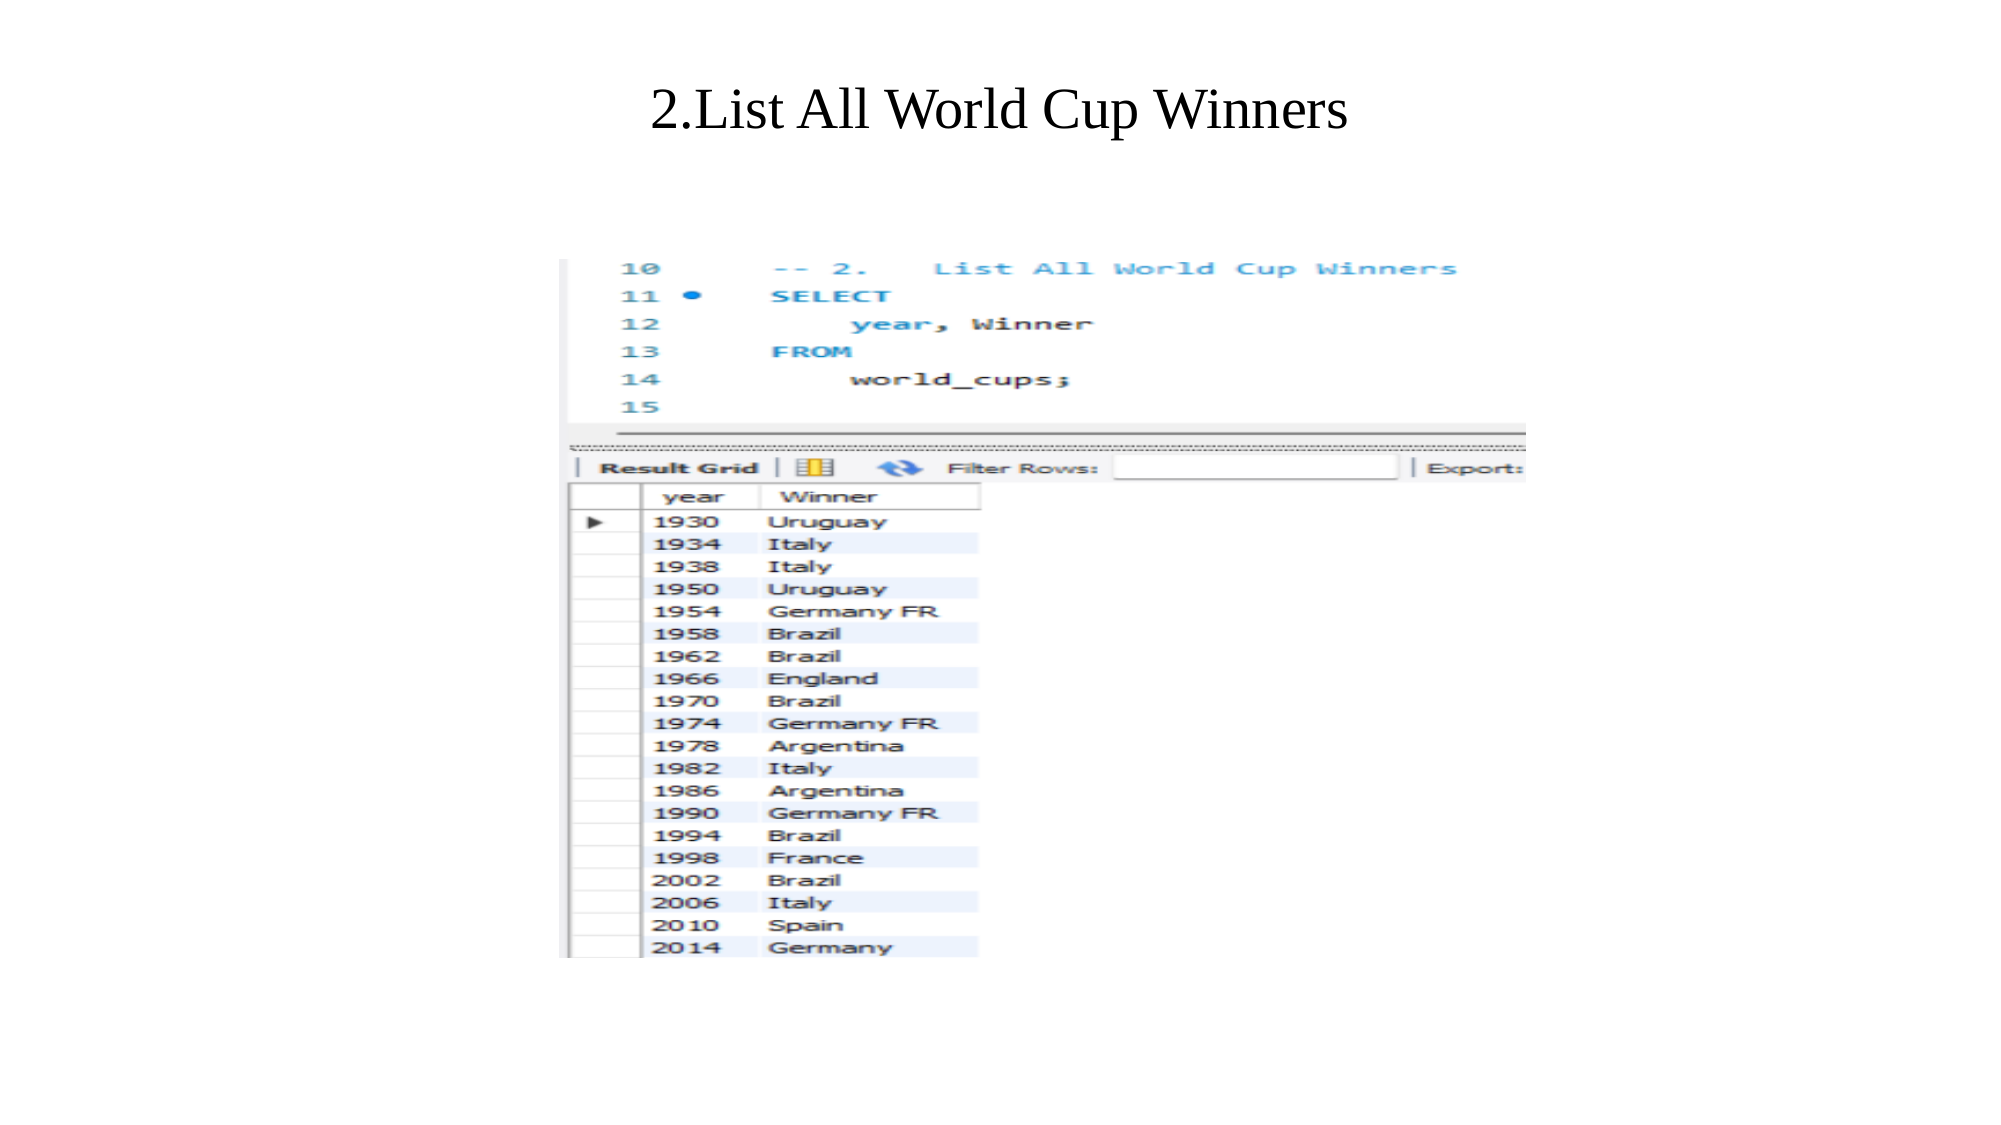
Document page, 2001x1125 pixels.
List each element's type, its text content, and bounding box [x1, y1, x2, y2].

picture [559, 259, 1526, 958]
list 2.List All World Cup Winners [137, 70, 1863, 1014]
